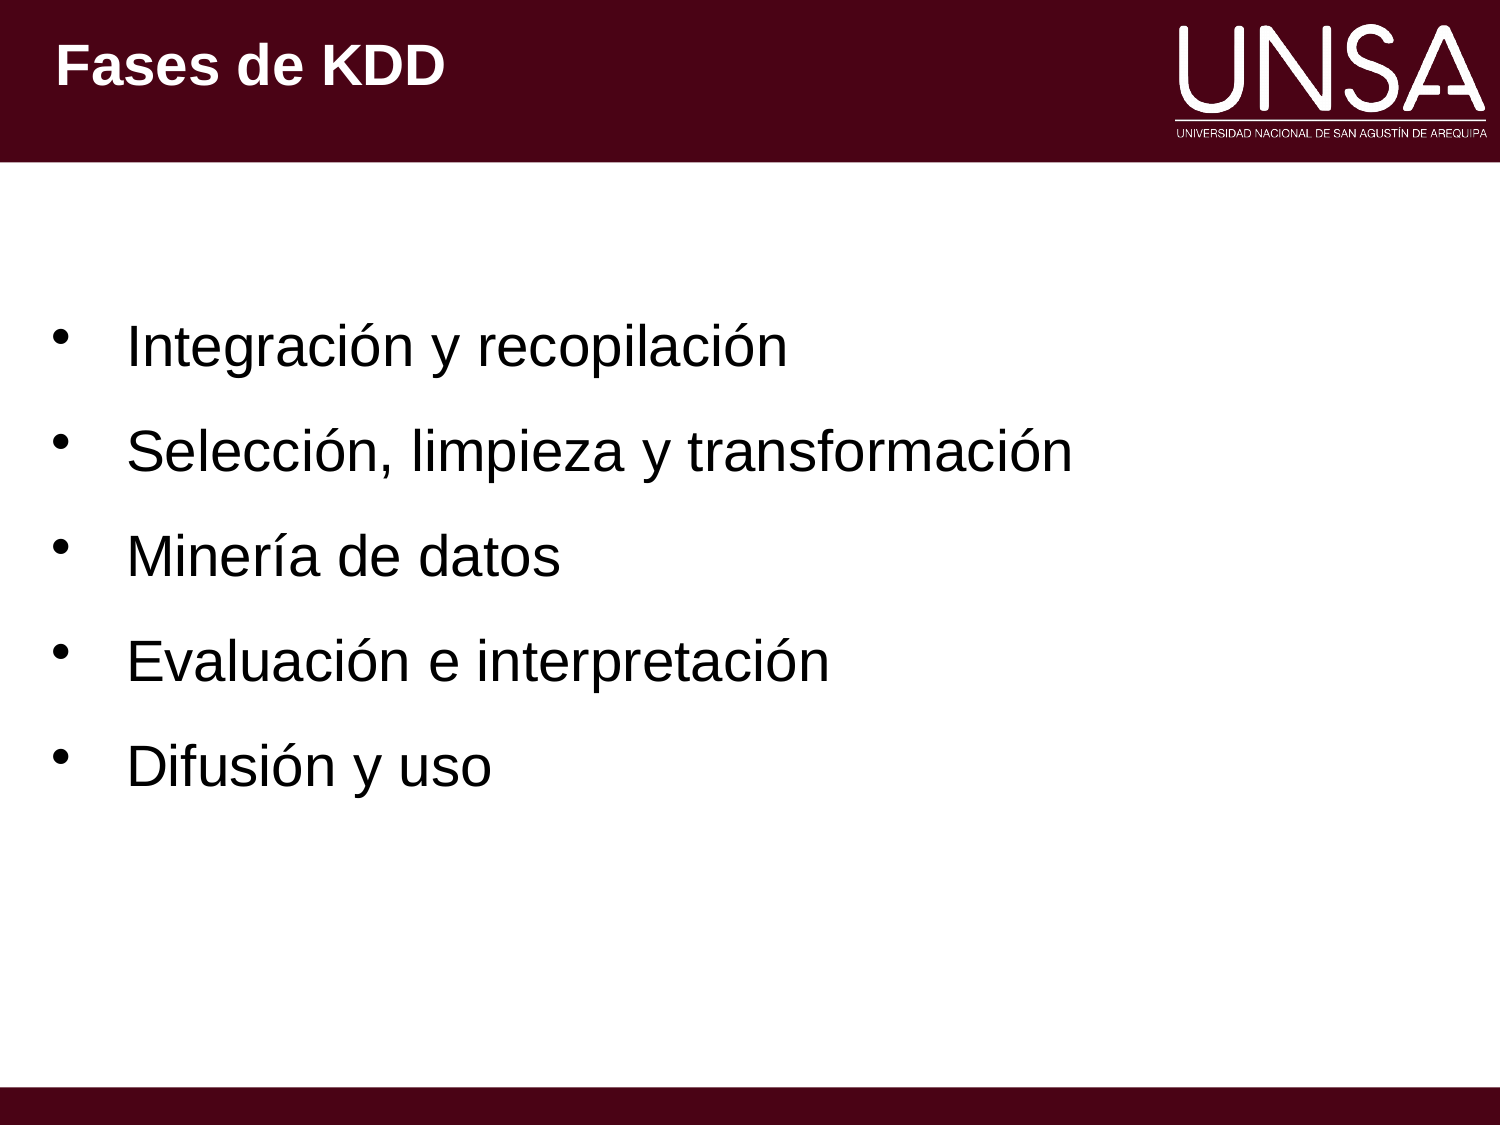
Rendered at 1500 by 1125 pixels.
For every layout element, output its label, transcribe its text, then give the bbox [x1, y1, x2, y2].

text_box Integración y recopilación Selección, limpieza y transformación Minería de datos Evaluación e interpretación Difusión y uso [49, 271, 1077, 799]
picture [1175, 24, 1487, 138]
title Fases de KDD [53, 25, 451, 216]
